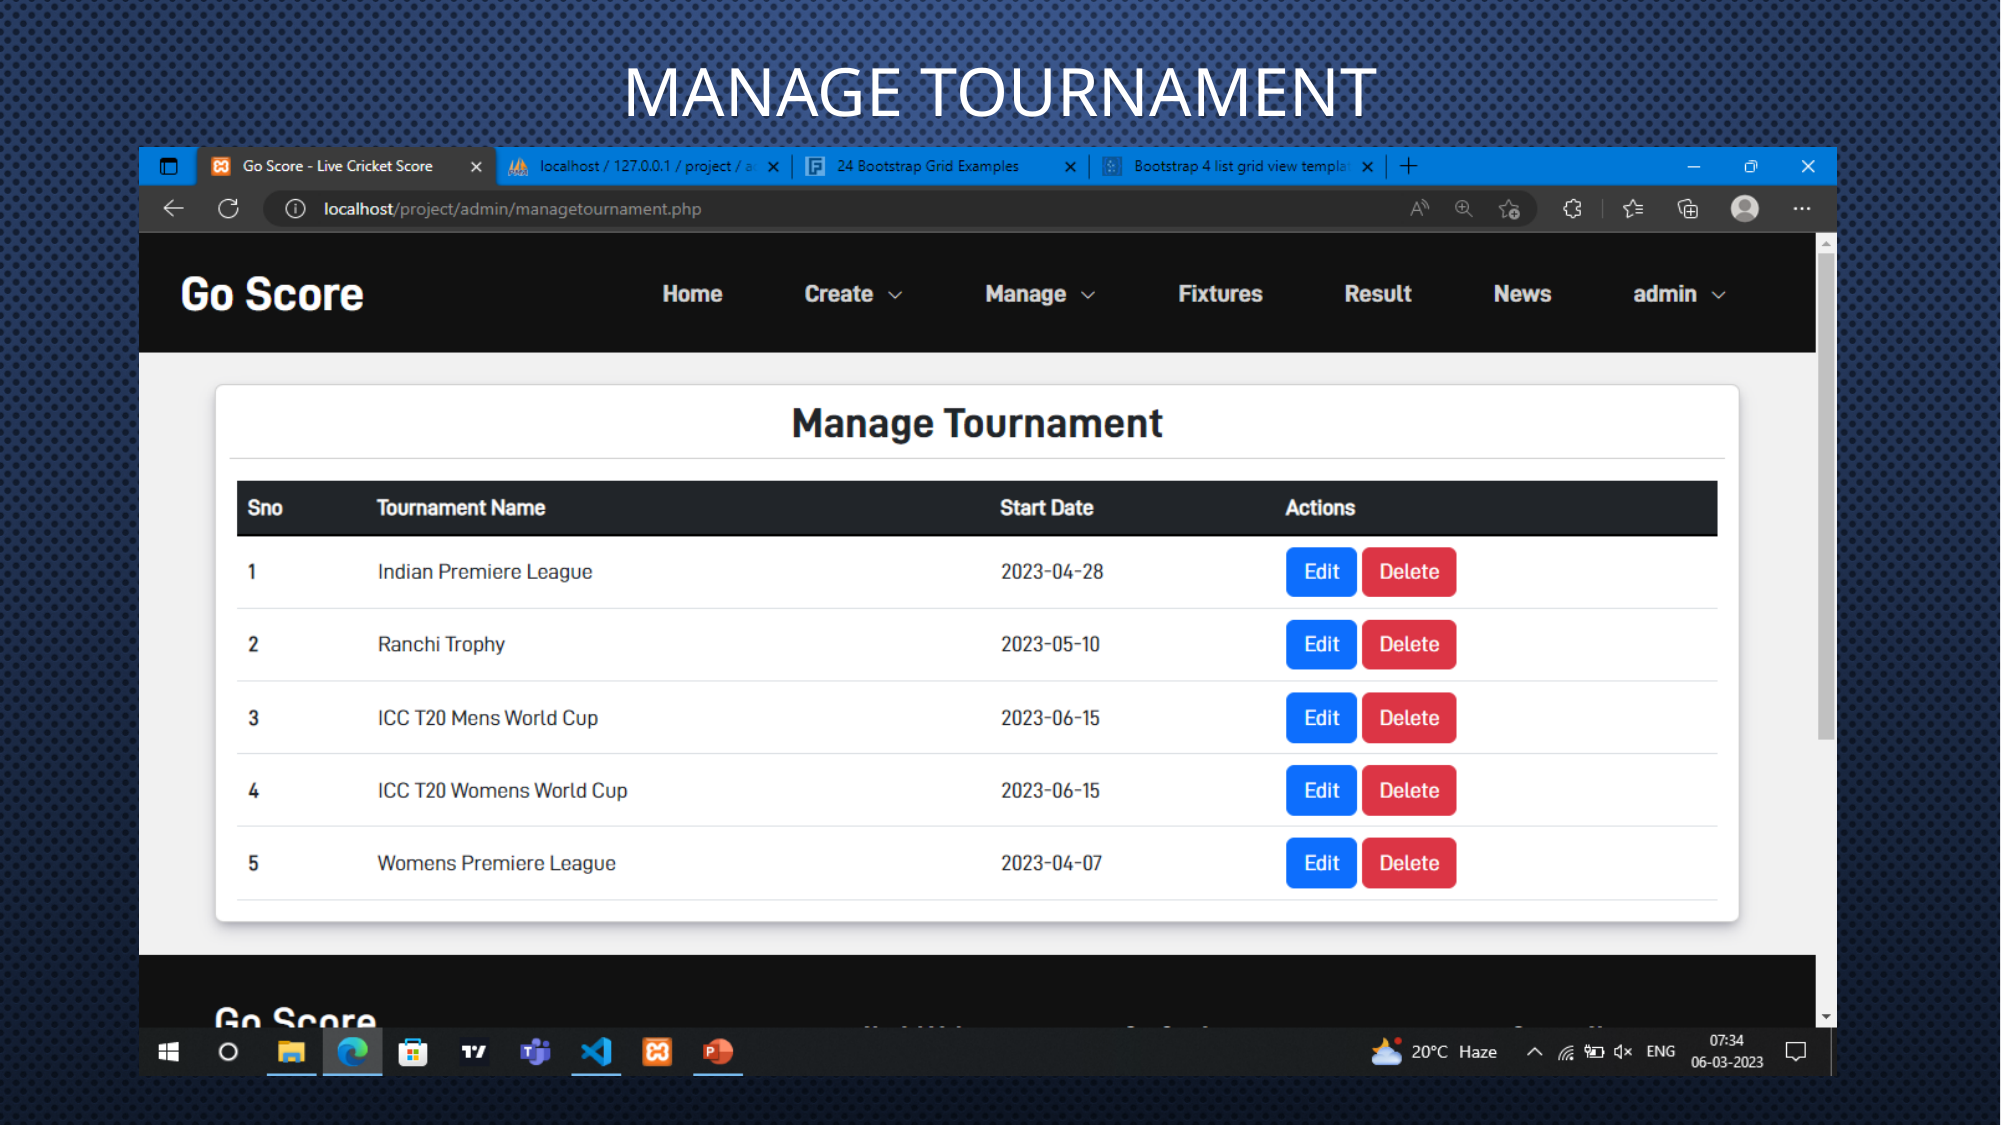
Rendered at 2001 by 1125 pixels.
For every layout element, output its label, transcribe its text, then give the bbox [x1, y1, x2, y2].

title Manage tournament [187, 31, 1813, 147]
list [138, 147, 1838, 1077]
